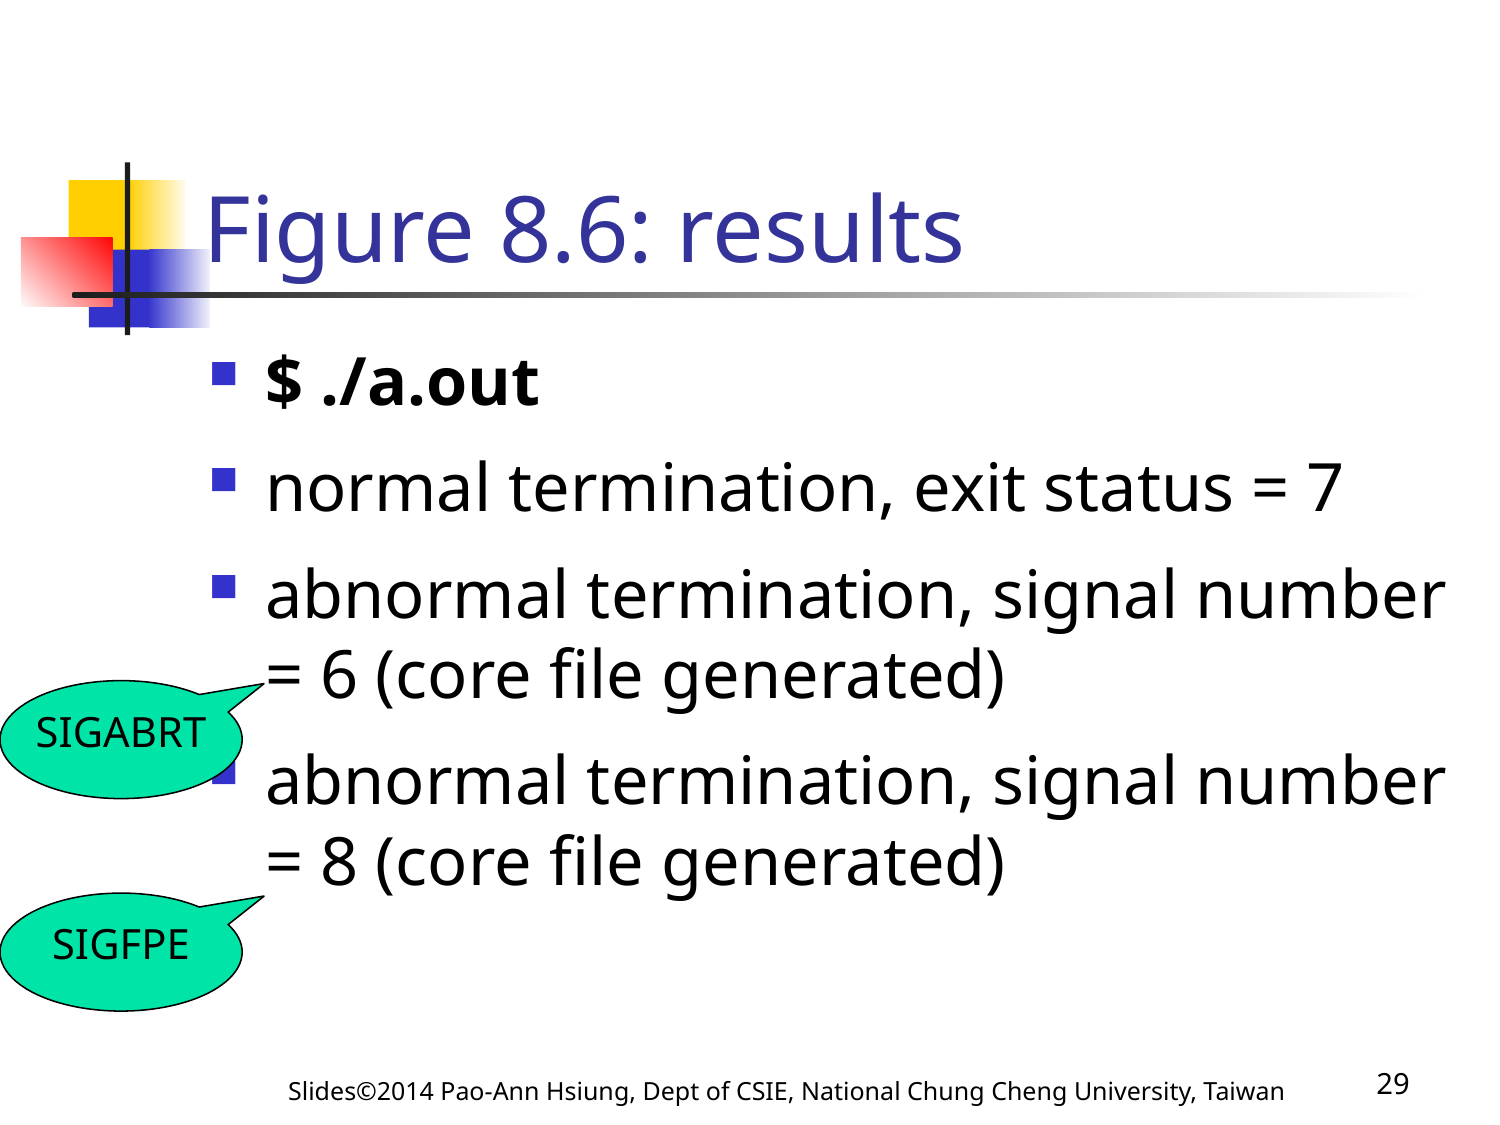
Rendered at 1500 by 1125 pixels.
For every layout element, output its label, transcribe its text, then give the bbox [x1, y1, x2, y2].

title Figure 8.6: results [188, 101, 1468, 289]
text_box SIGFPE [0, 893, 265, 1012]
slide_number 29 [1112, 1037, 1426, 1113]
footer Slides©2014 Pao-Ann Hsiung, Dept of CSIE, National Chung Cheng University, Taiwan [265, 1037, 1112, 1113]
list $ ./a.out normal termination, exit status = 7 abnormal termination, signal number = 6 (core file generated) abnormal termination, signal number = 8 (core file generated) [193, 330, 1470, 1007]
text_box SIGABRT [0, 680, 265, 799]
